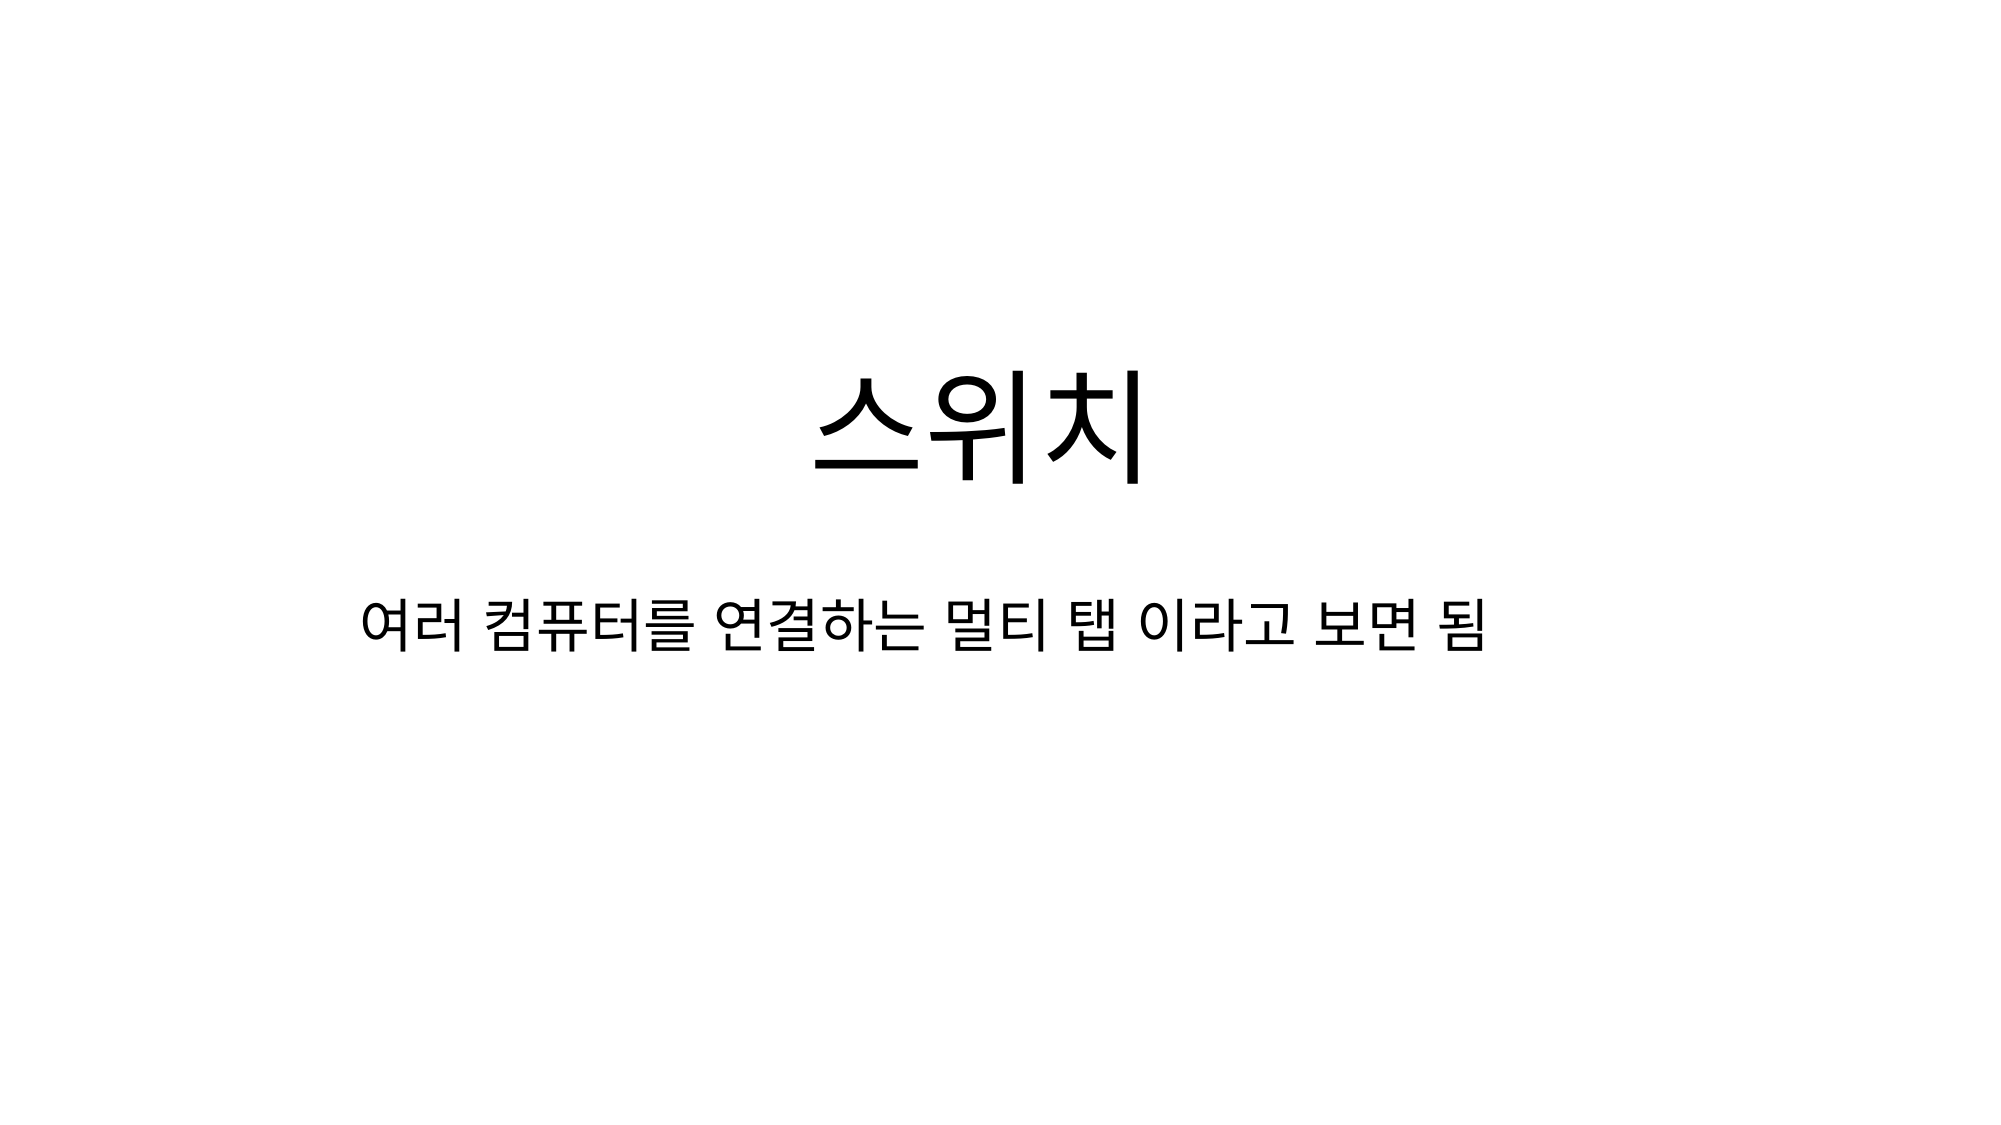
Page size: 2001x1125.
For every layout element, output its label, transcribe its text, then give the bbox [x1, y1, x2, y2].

text_box 스위치 여러 컴퓨터를 연결하는 멀티 탭 이라고 보면 됨 [195, 341, 1925, 667]
